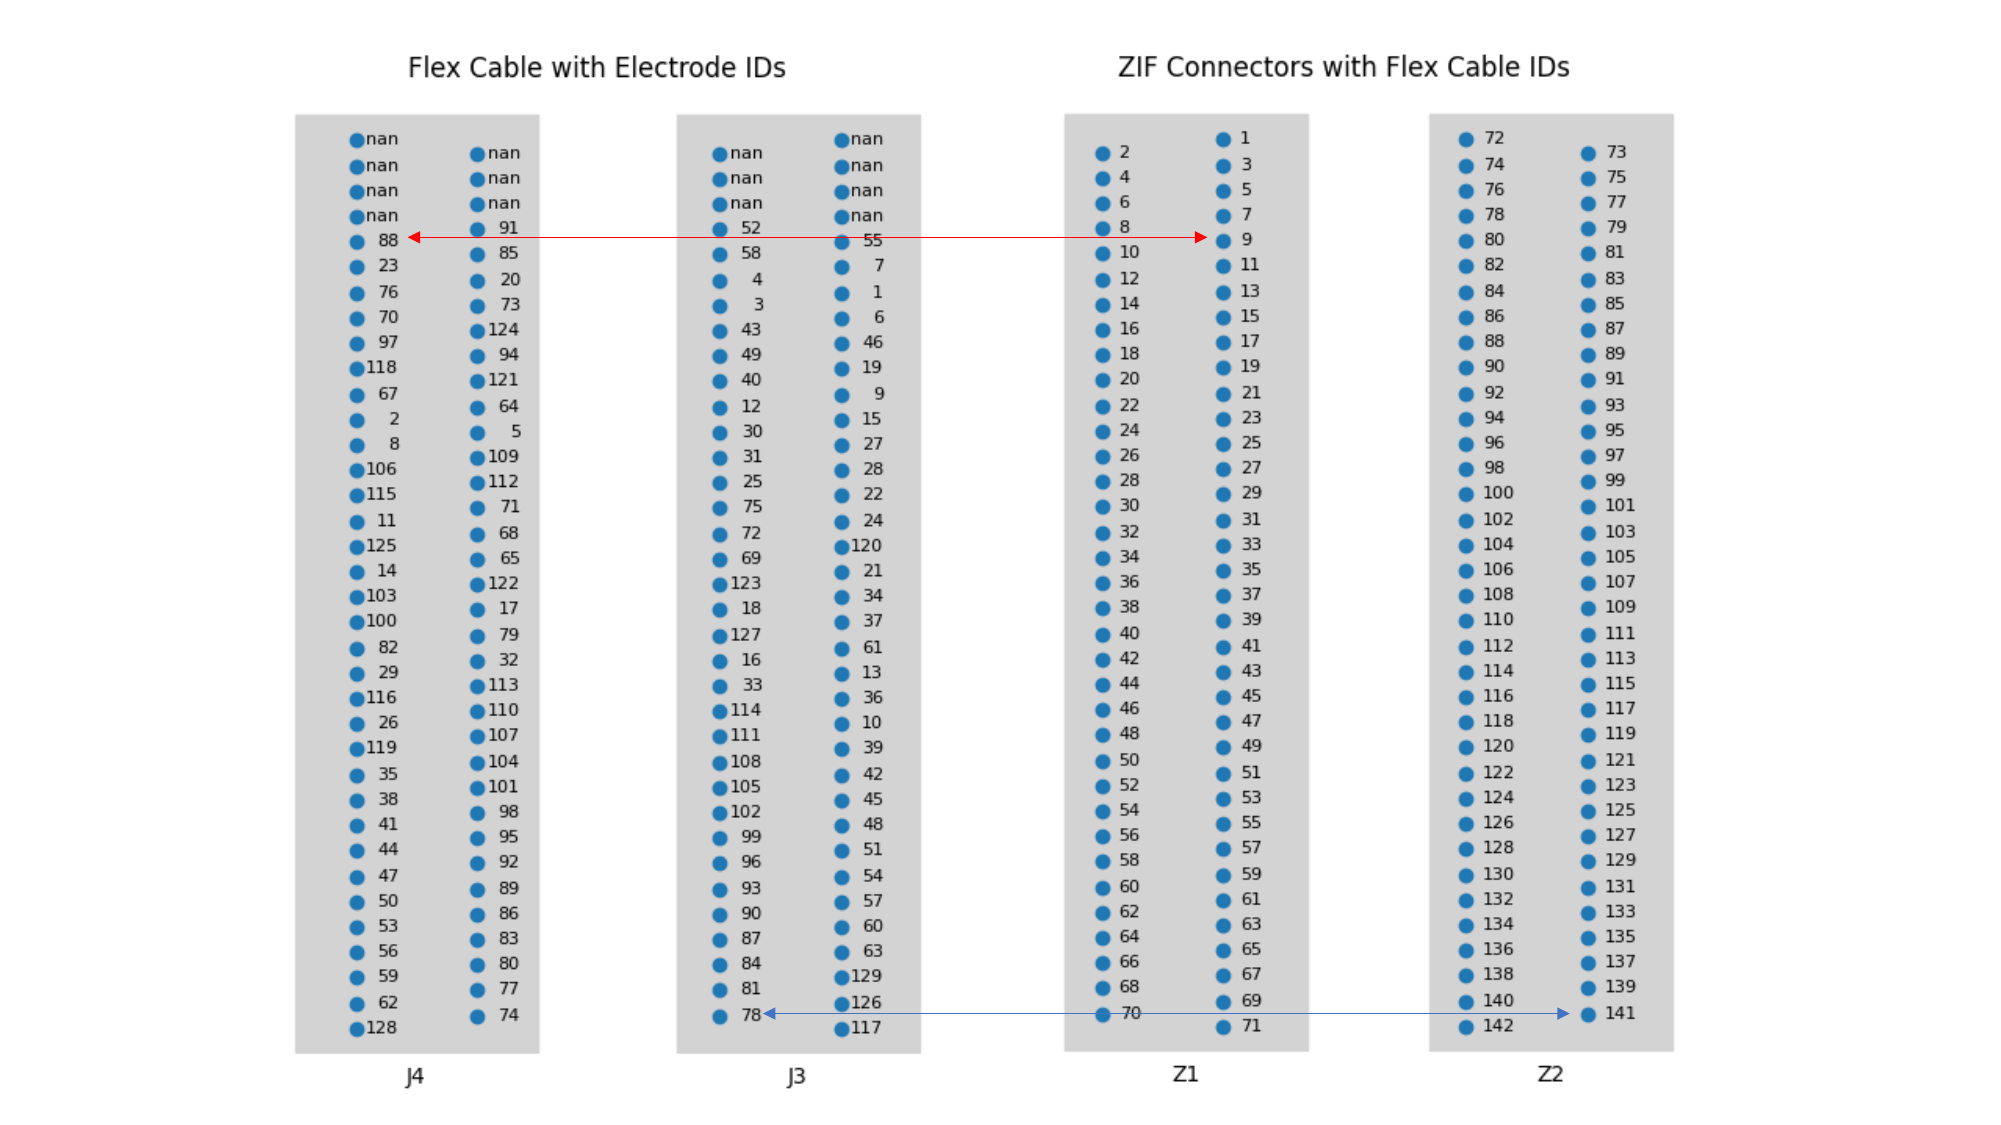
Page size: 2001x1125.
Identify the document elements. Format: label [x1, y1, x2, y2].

picture [280, 29, 940, 1112]
picture [1057, 44, 1685, 1113]
